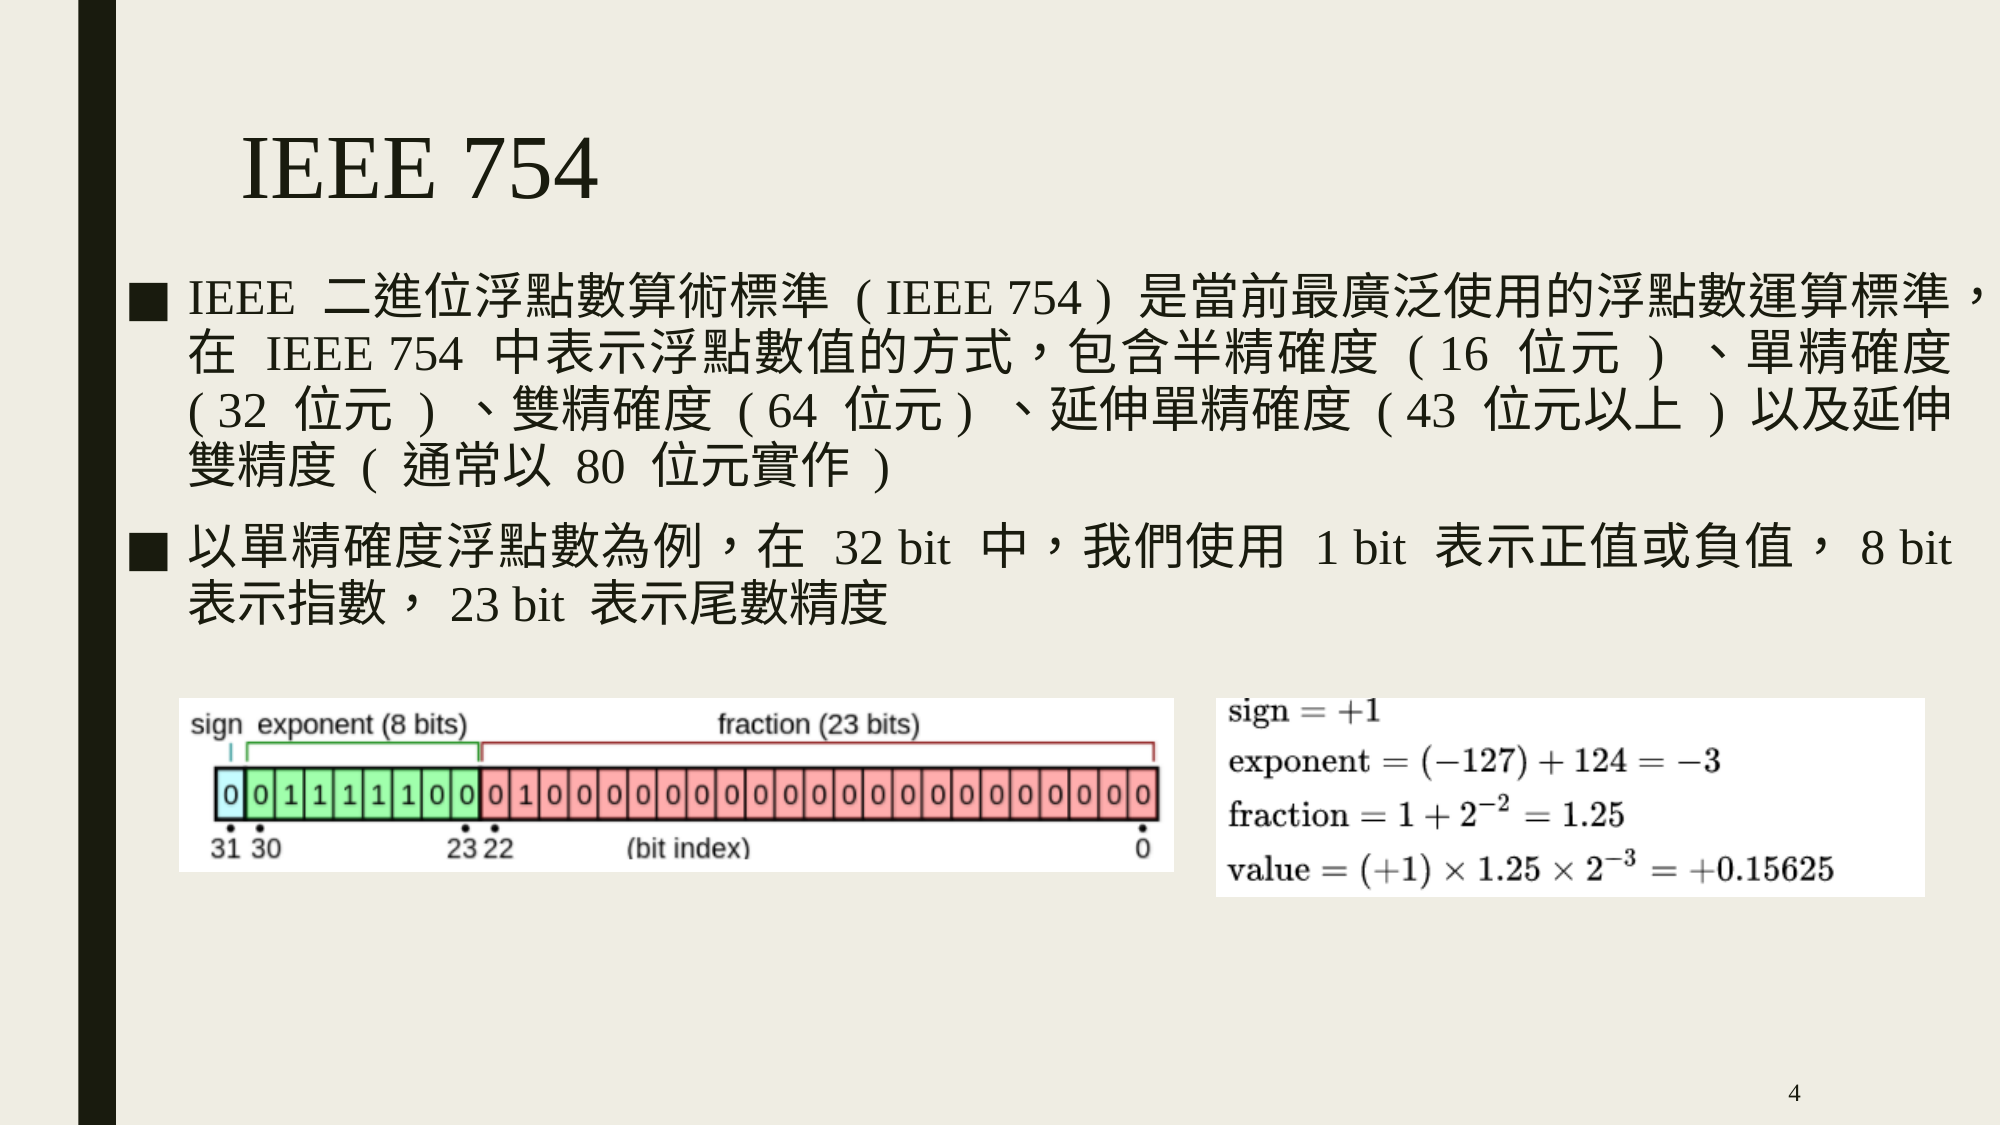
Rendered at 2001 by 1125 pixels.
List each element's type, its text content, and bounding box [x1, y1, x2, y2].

picture [179, 698, 1174, 872]
picture [1216, 698, 1925, 897]
list IEEE 二進位浮點數算術標準 ( IEEE 754 ) 是當前最廣泛使用的浮點數運算標準，在 IEEE 754 中表示浮點數值的方式，包含半精確度 ( 16 位元 ) 、單精確度 ( 32 位元 ) 、雙精確度 ( 64 位元) 、延伸單精確度 ( 43 位元以上 ) 以及延伸雙精度 ( 通常以 80 位元實作 ) 以單精確度浮點數為例，在 32 bit 中，我們使用 1 bit 表示正值或負值，8 bit 表示指數，23 bit 表示尾數精度 [109, 261, 1968, 962]
slide_number 4 [1553, 1058, 1816, 1125]
title IEEE 754 [225, 112, 1800, 236]
